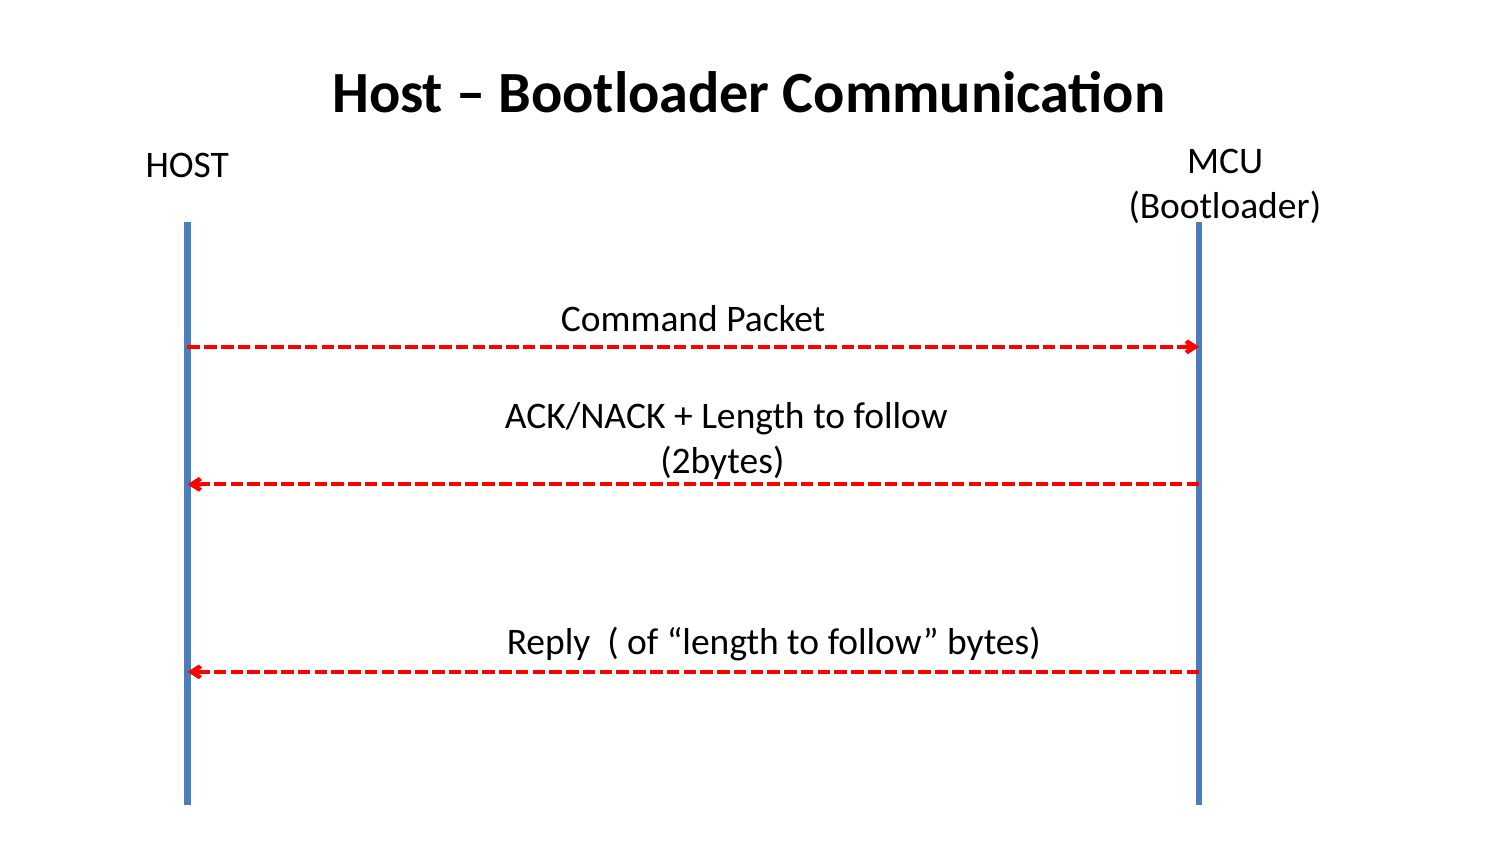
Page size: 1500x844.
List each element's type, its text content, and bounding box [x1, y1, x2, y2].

text_box HOST [130, 132, 244, 193]
text_box Host – Bootloader Communication [317, 46, 1194, 132]
text_box MCU (Bootloader) [1113, 128, 1337, 233]
text_box ACK/NACK + Length to follow (2bytes) [481, 383, 964, 483]
text_box Command Packet [546, 286, 841, 346]
text_box Reply ( of “length to follow” bytes) [492, 609, 1057, 669]
